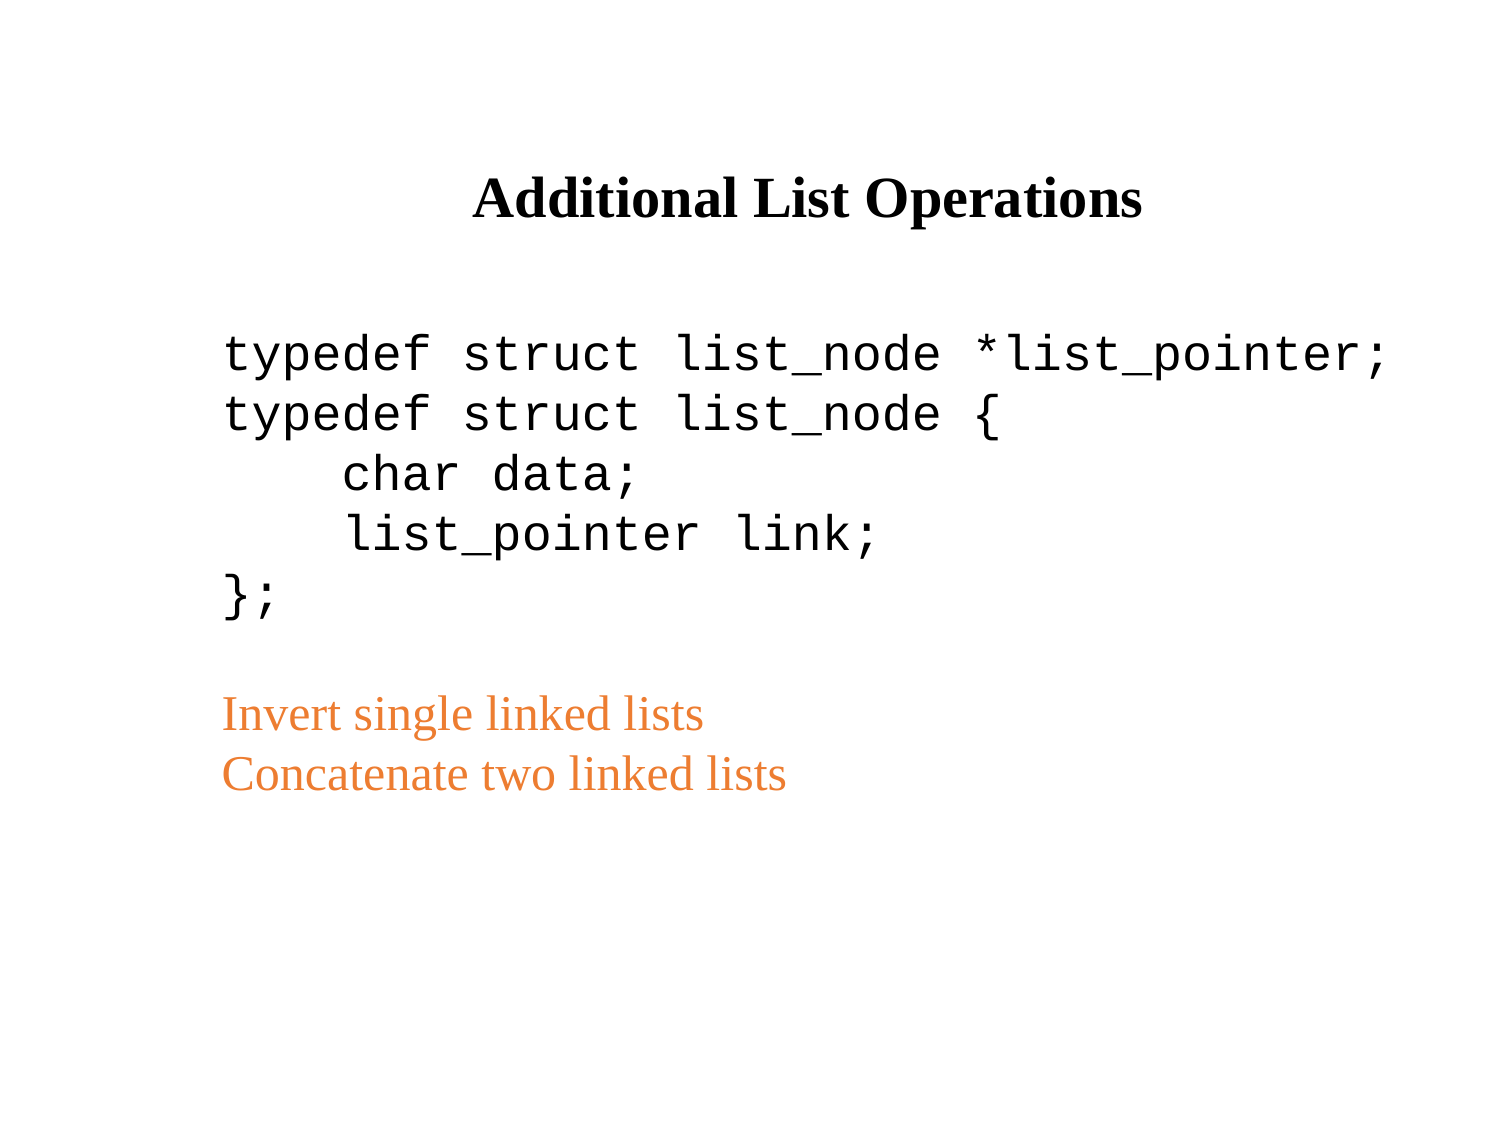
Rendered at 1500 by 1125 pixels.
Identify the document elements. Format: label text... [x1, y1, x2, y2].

text_box typedef struct list_node *list_pointer; typedef struct list_node { char data; list_pointer link; }; Invert single linked lists Concatenate two linked lists [206, 313, 1500, 989]
text_box Additional List Operations [117, 99, 1499, 288]
